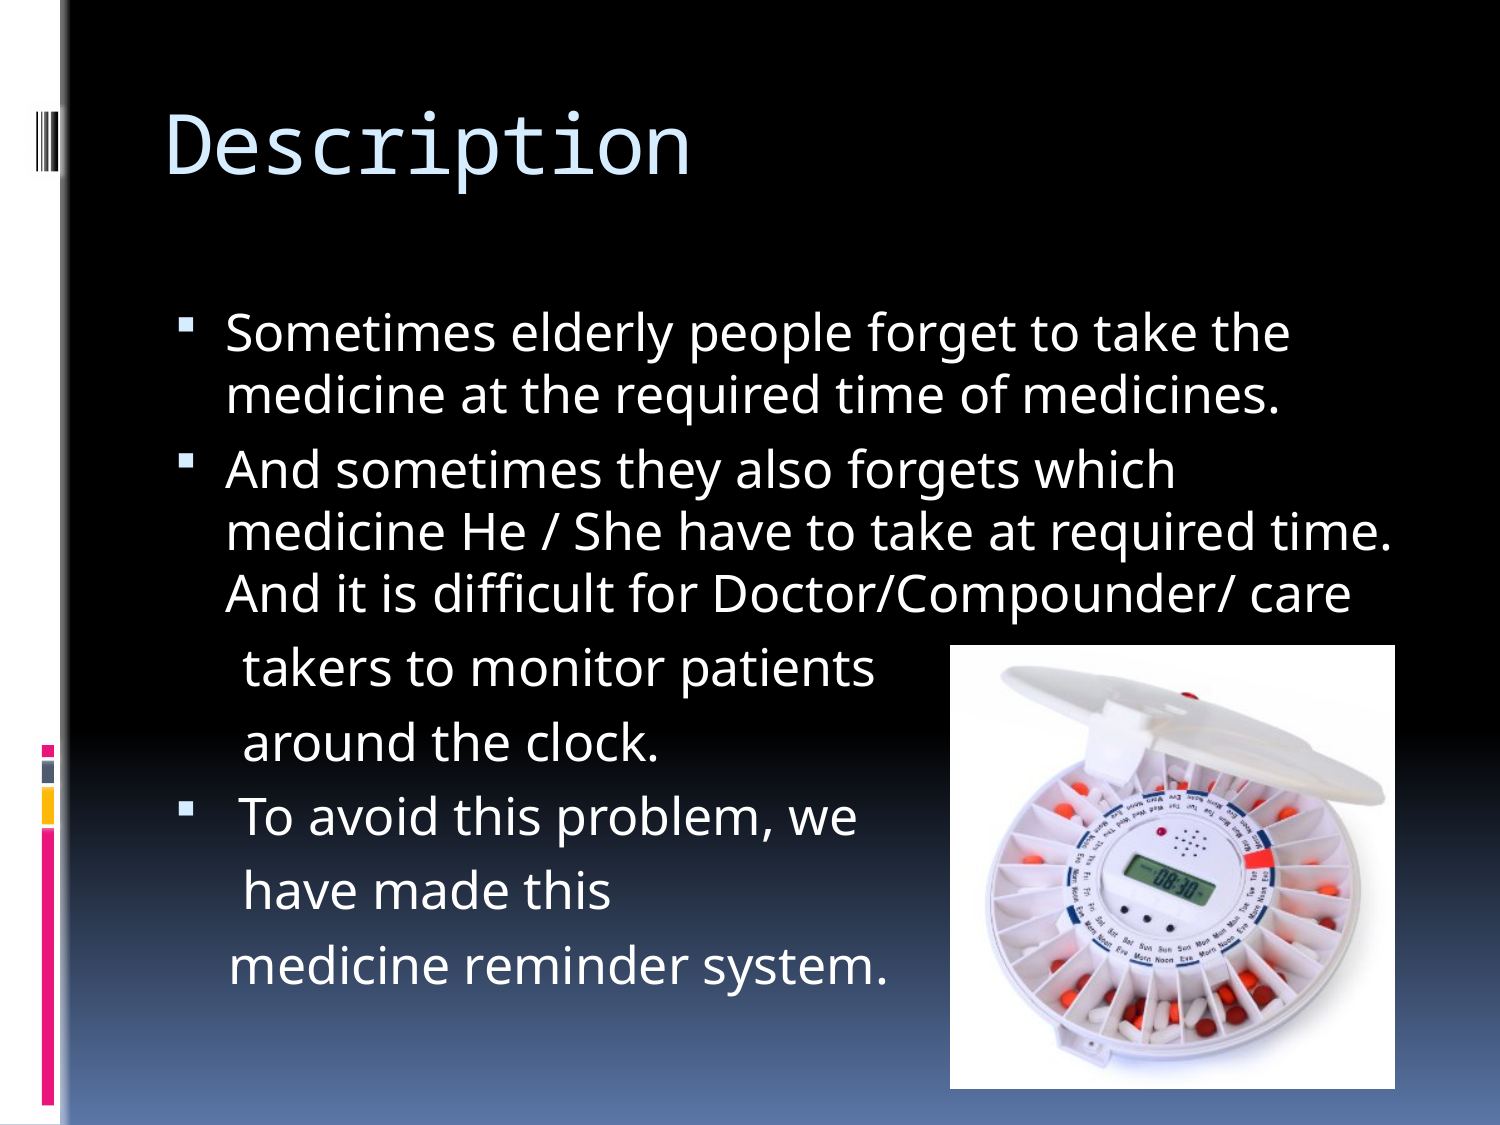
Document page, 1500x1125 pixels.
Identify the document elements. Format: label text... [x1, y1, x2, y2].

title Description [150, 83, 1425, 234]
picture [950, 644, 1395, 1090]
list Sometimes elderly people forget to take the medicine at the required time of medicines. And sometimes they also forgets which medicine He / She have to take at required time. And it is difficult for Doctor/Compounder/ care takers to monitor patients around the clock. To avoid this problem, we have made this medicine reminder system. [150, 292, 1425, 1043]
